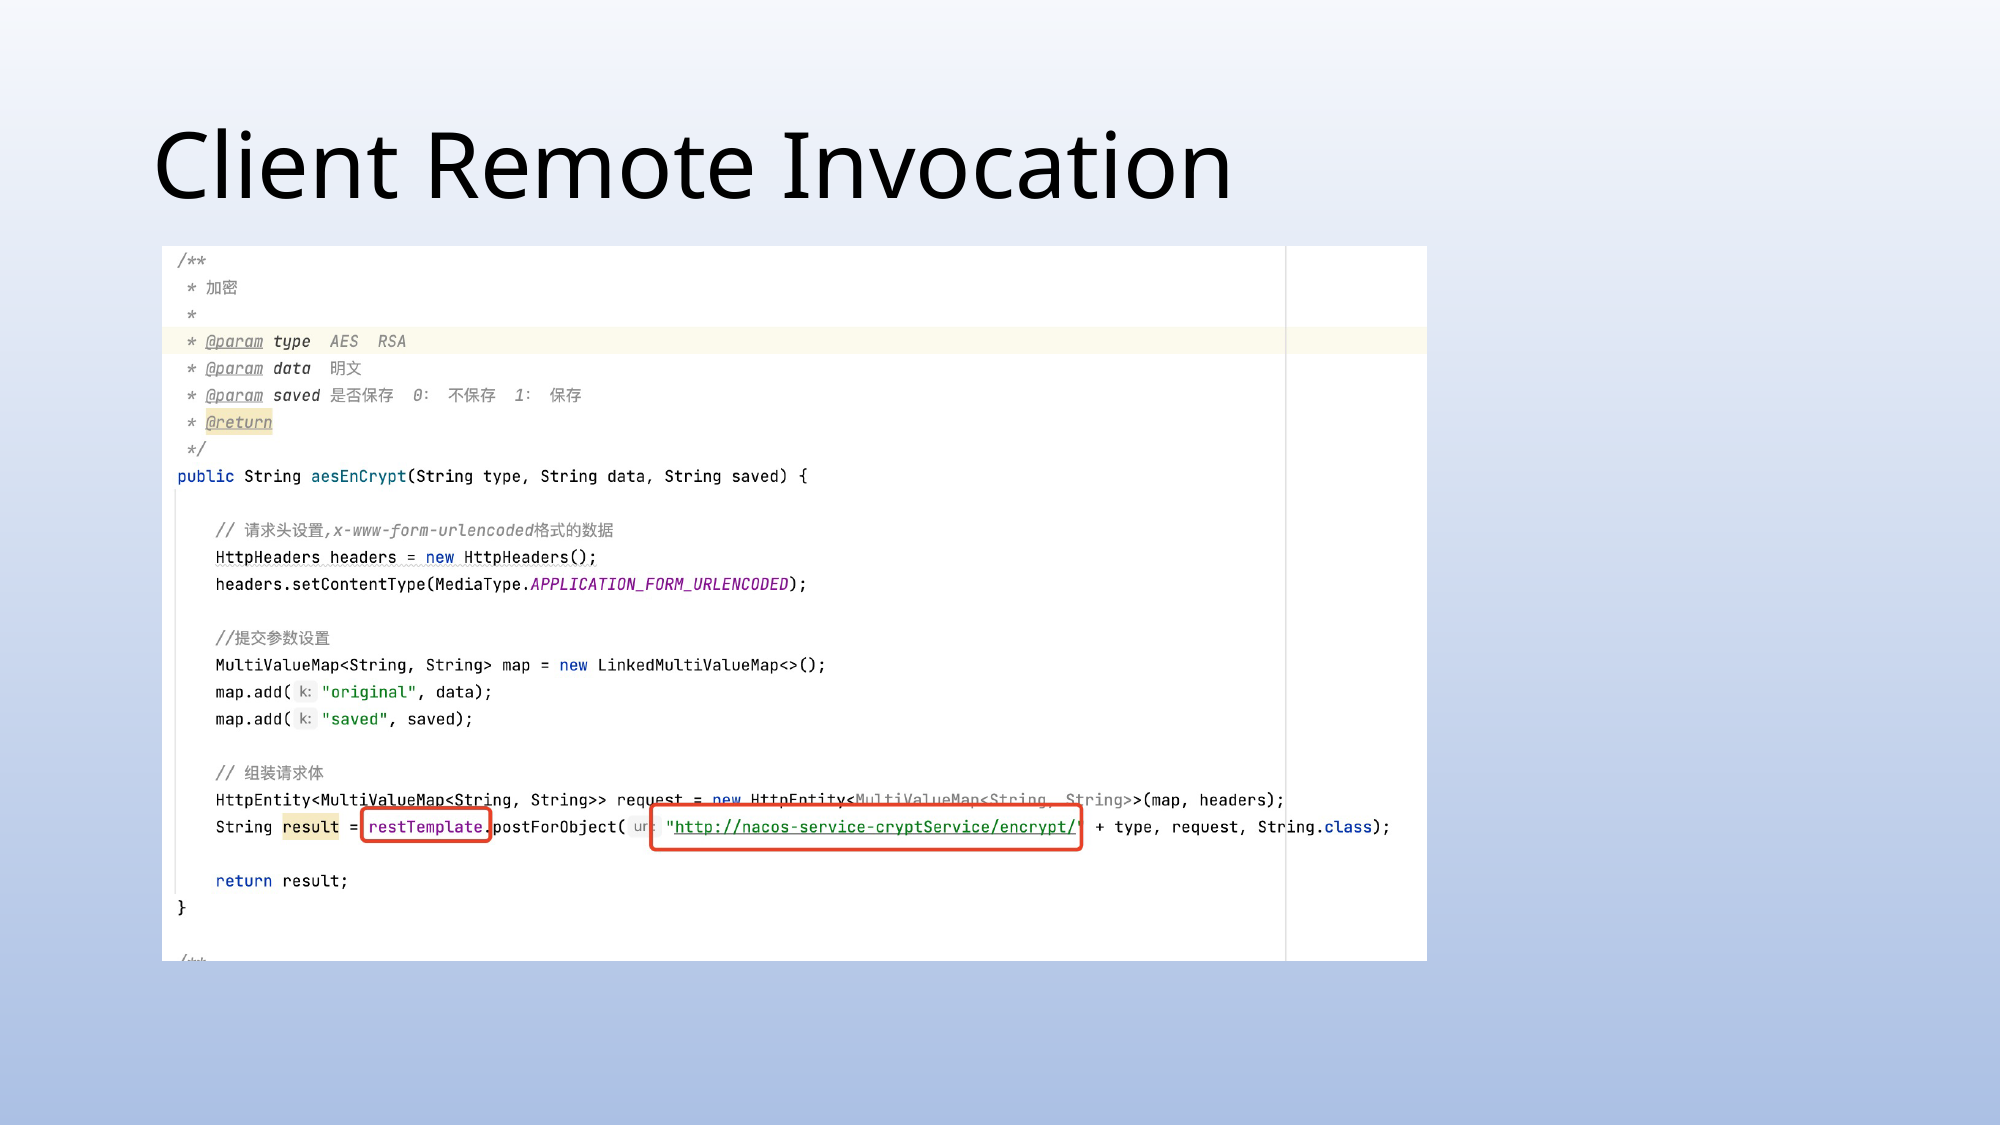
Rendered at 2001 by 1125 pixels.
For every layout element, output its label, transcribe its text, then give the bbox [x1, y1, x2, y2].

title Client Remote Invocation [137, 59, 1863, 278]
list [162, 246, 1427, 961]
